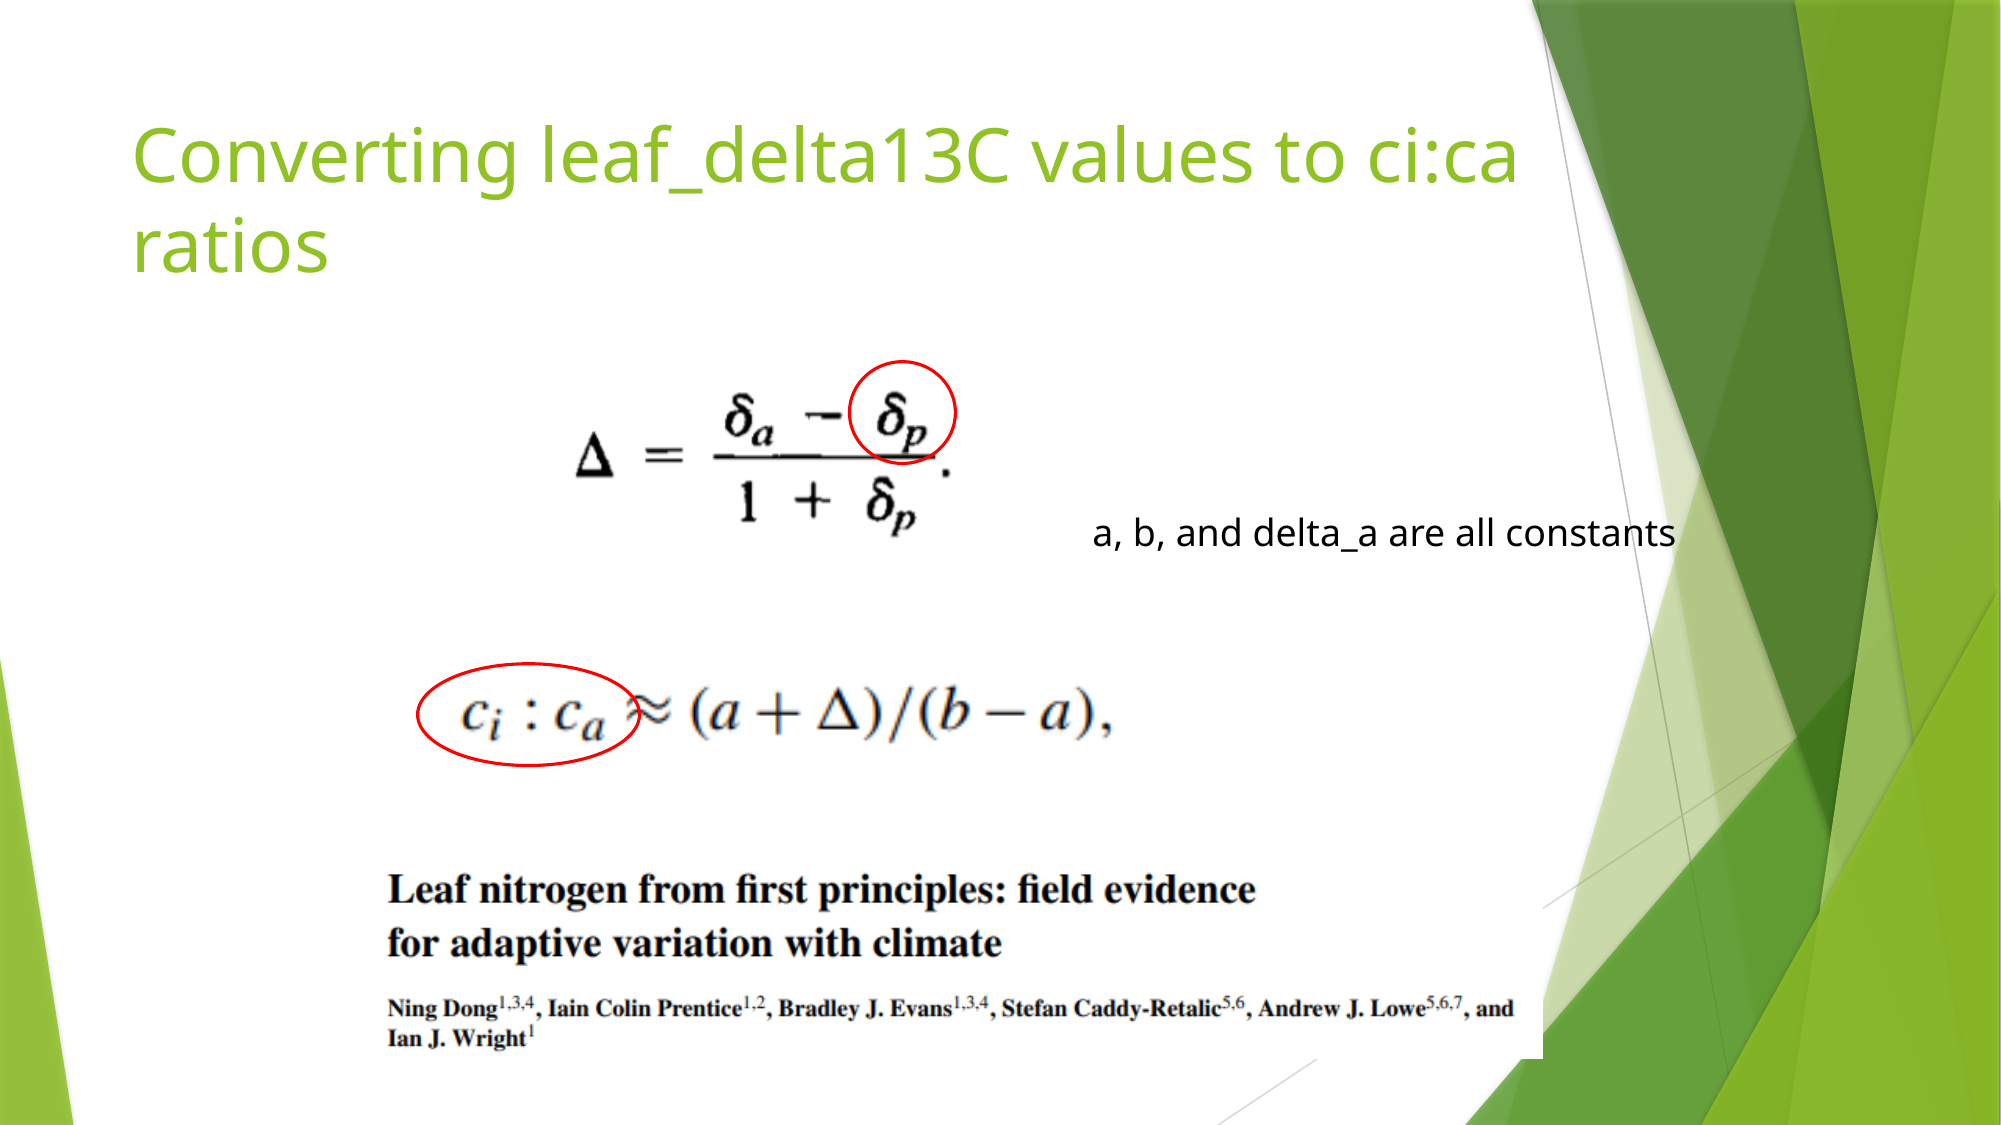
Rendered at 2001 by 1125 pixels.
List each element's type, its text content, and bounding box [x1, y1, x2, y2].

picture [528, 336, 1009, 592]
title Converting leaf_delta13C values to ci:ca ratios [116, 99, 1711, 317]
text_box a, b, and delta_a are all constants [1077, 501, 1692, 562]
picture [368, 851, 1543, 1059]
text_box [416, 699, 421, 731]
picture [426, 663, 1172, 783]
